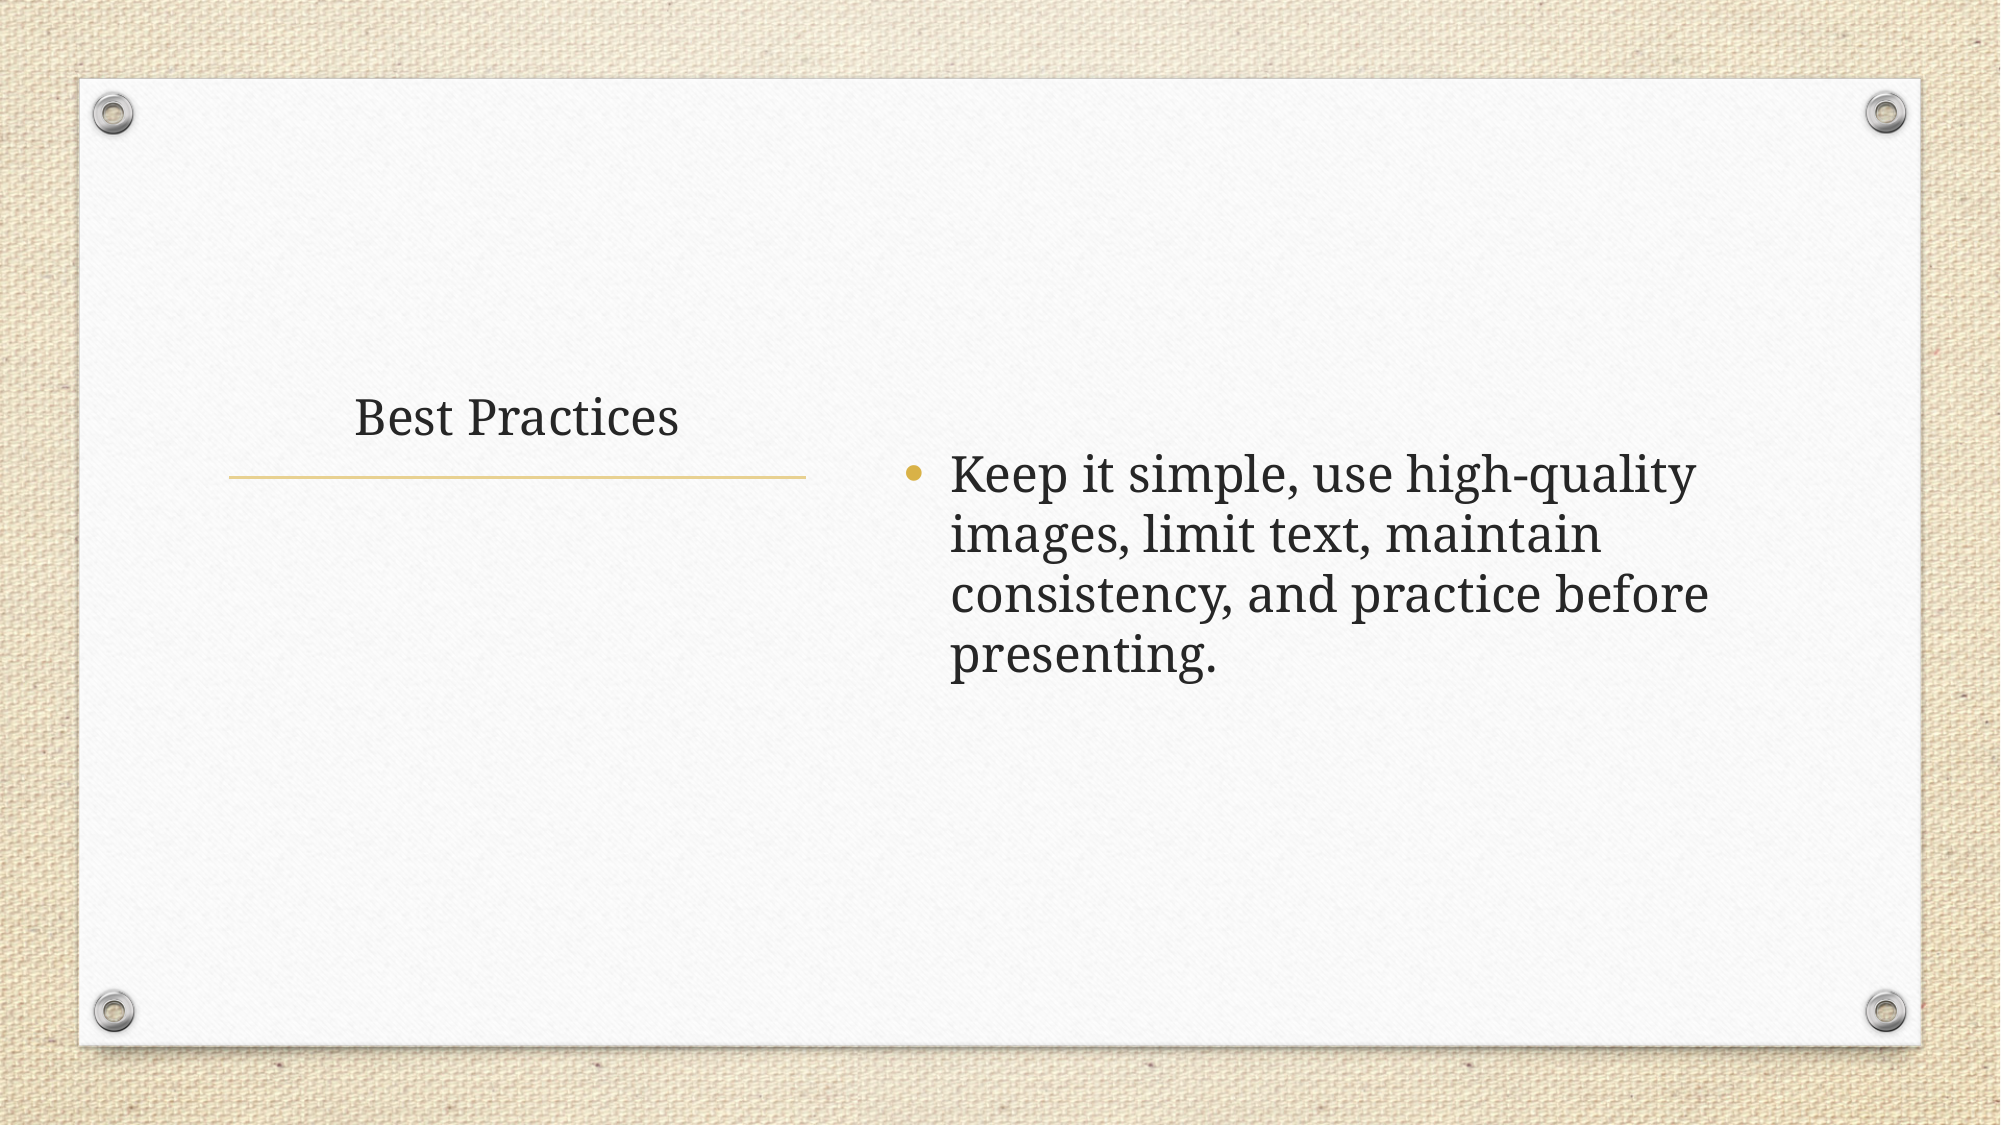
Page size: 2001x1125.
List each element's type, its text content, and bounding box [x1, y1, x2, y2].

list Keep it simple, use high-quality images, limit text, maintain consistency, and practice before presenting. [888, 161, 1787, 964]
picture [0, 0, 2001, 1125]
title Best Practices [212, 227, 823, 453]
